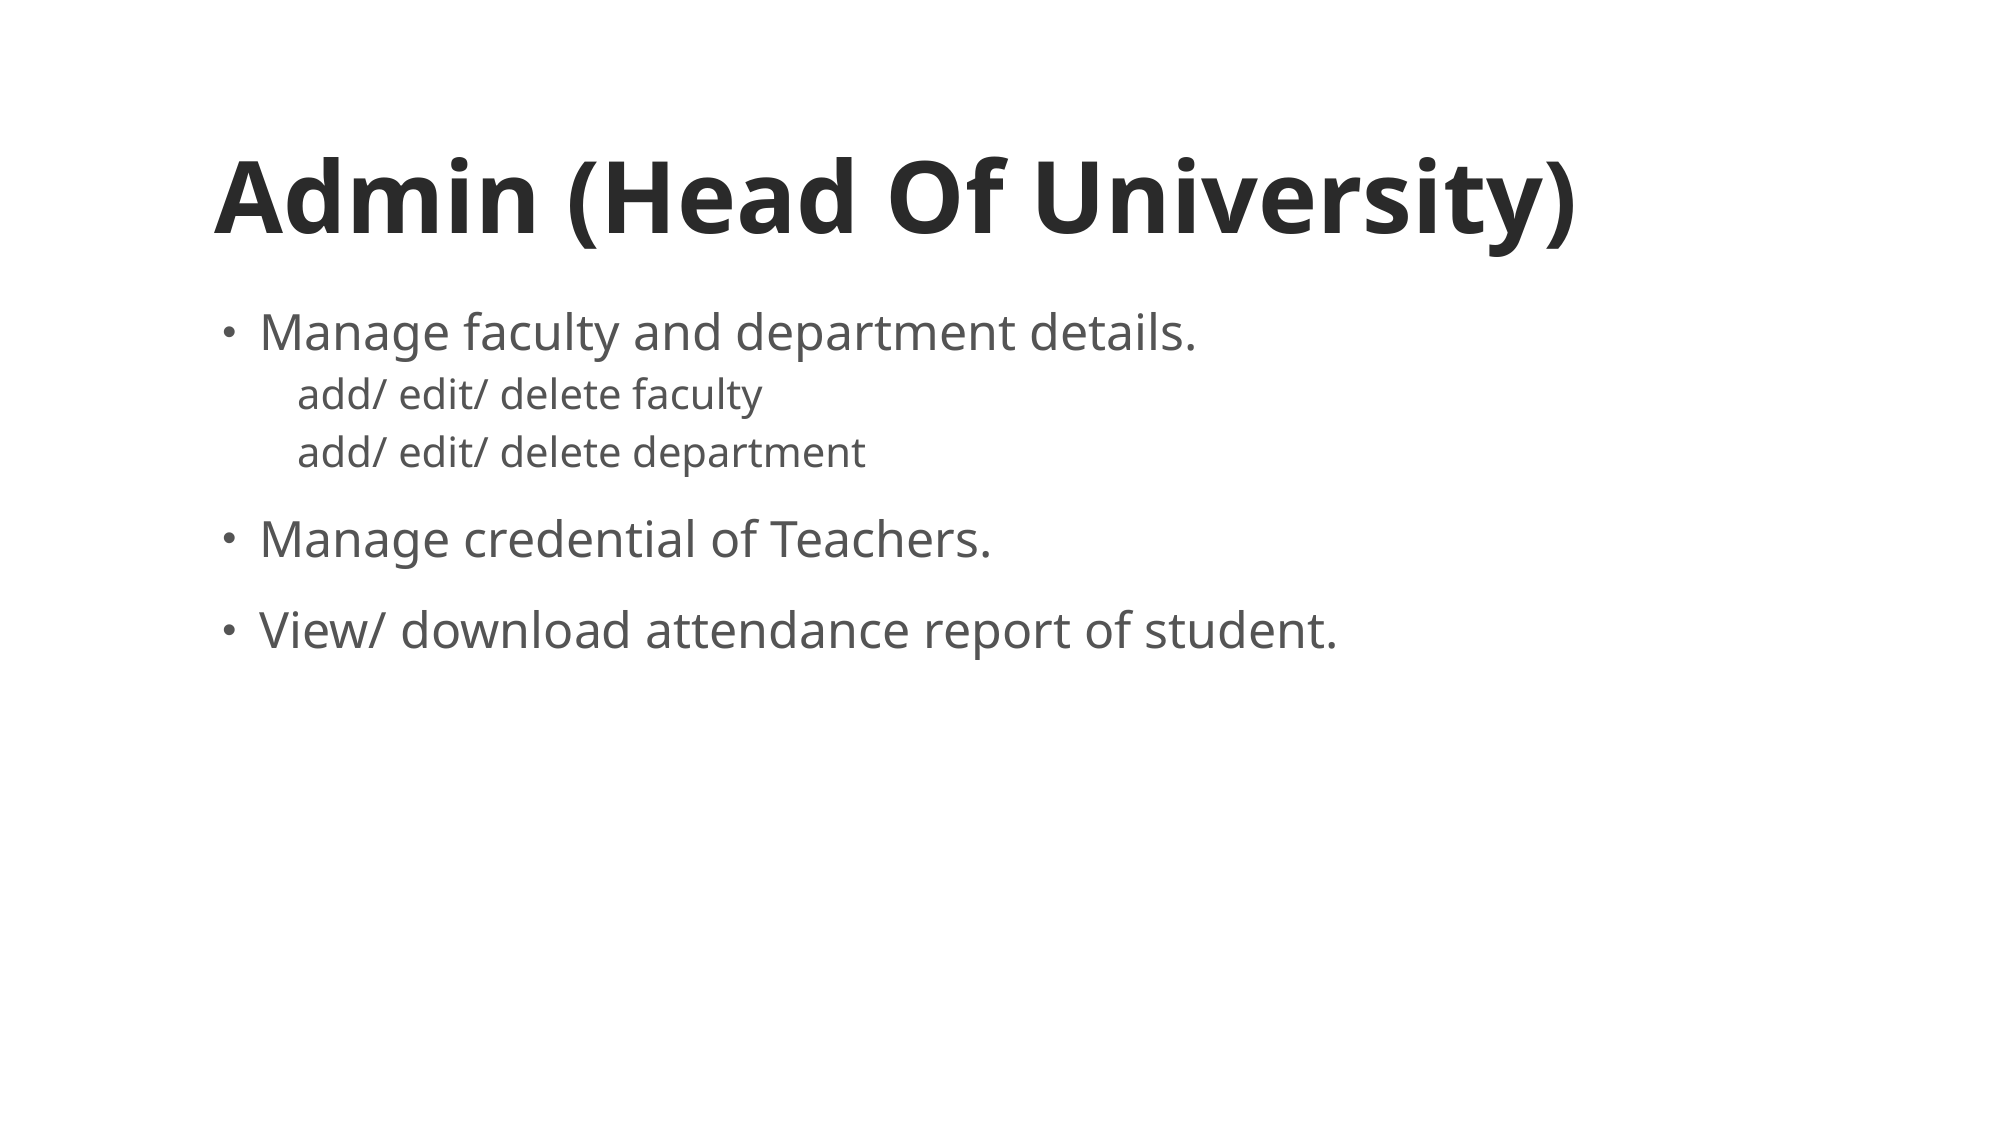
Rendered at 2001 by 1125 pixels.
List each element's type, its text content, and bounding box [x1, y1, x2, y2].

text_box Manage faculty and department details. add/ edit/ delete faculty add/ edit/ delete department Manage credential of Teachers. View/ download attendance report of student. [199, 299, 1800, 1013]
text_box Admin (Head Of University) [199, 45, 1800, 263]
